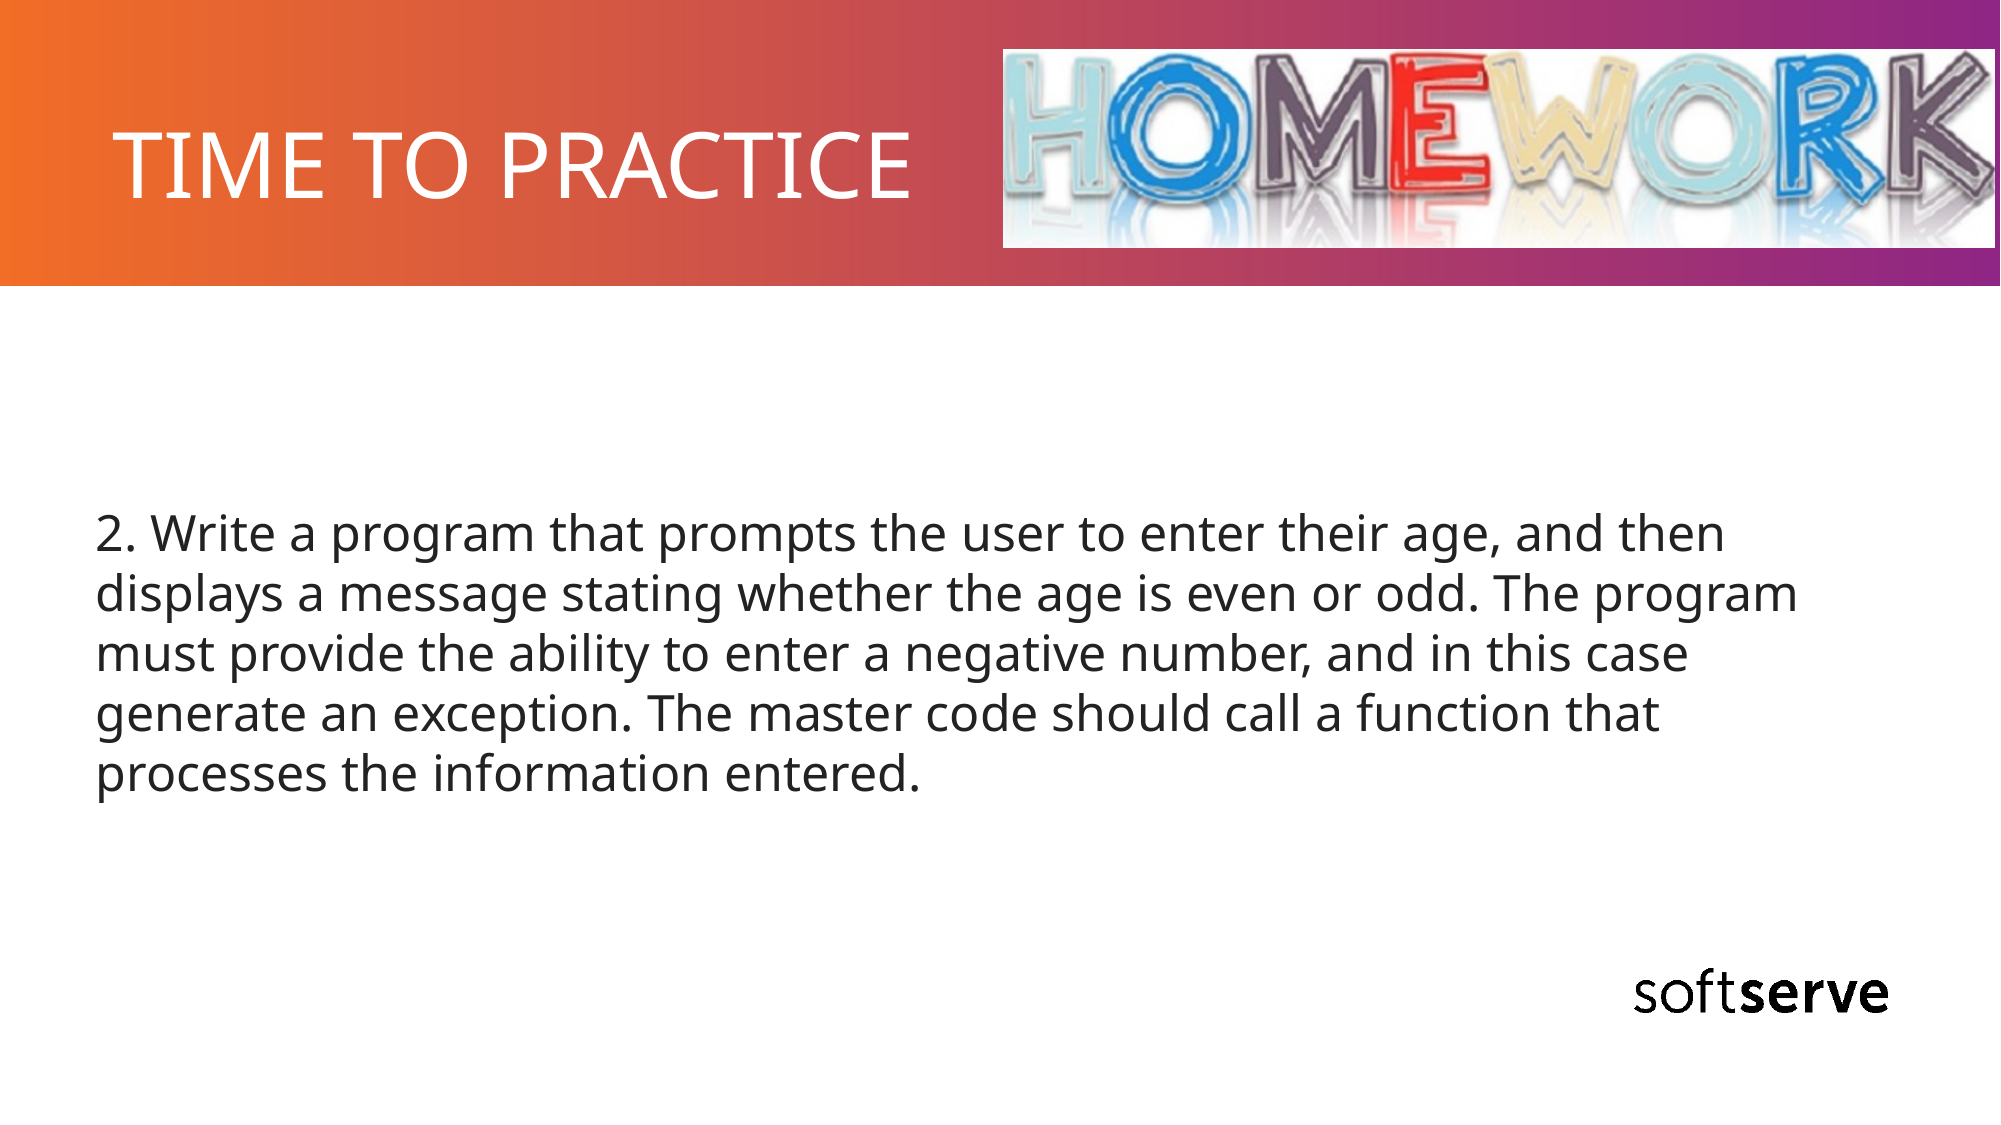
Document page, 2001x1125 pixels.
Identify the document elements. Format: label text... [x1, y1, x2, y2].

picture [1634, 968, 1888, 1013]
list 2. Write a program that prompts the user to enter their age, and then displays a message stating whether the age is even or odd. The program must provide the ability to enter a negative number, and in this case generate an exception. The master code should call a function that processes the information entered. [95, 494, 1871, 743]
picture [1003, 49, 1995, 248]
title TIME TO PRACTICE [112, 112, 1003, 225]
